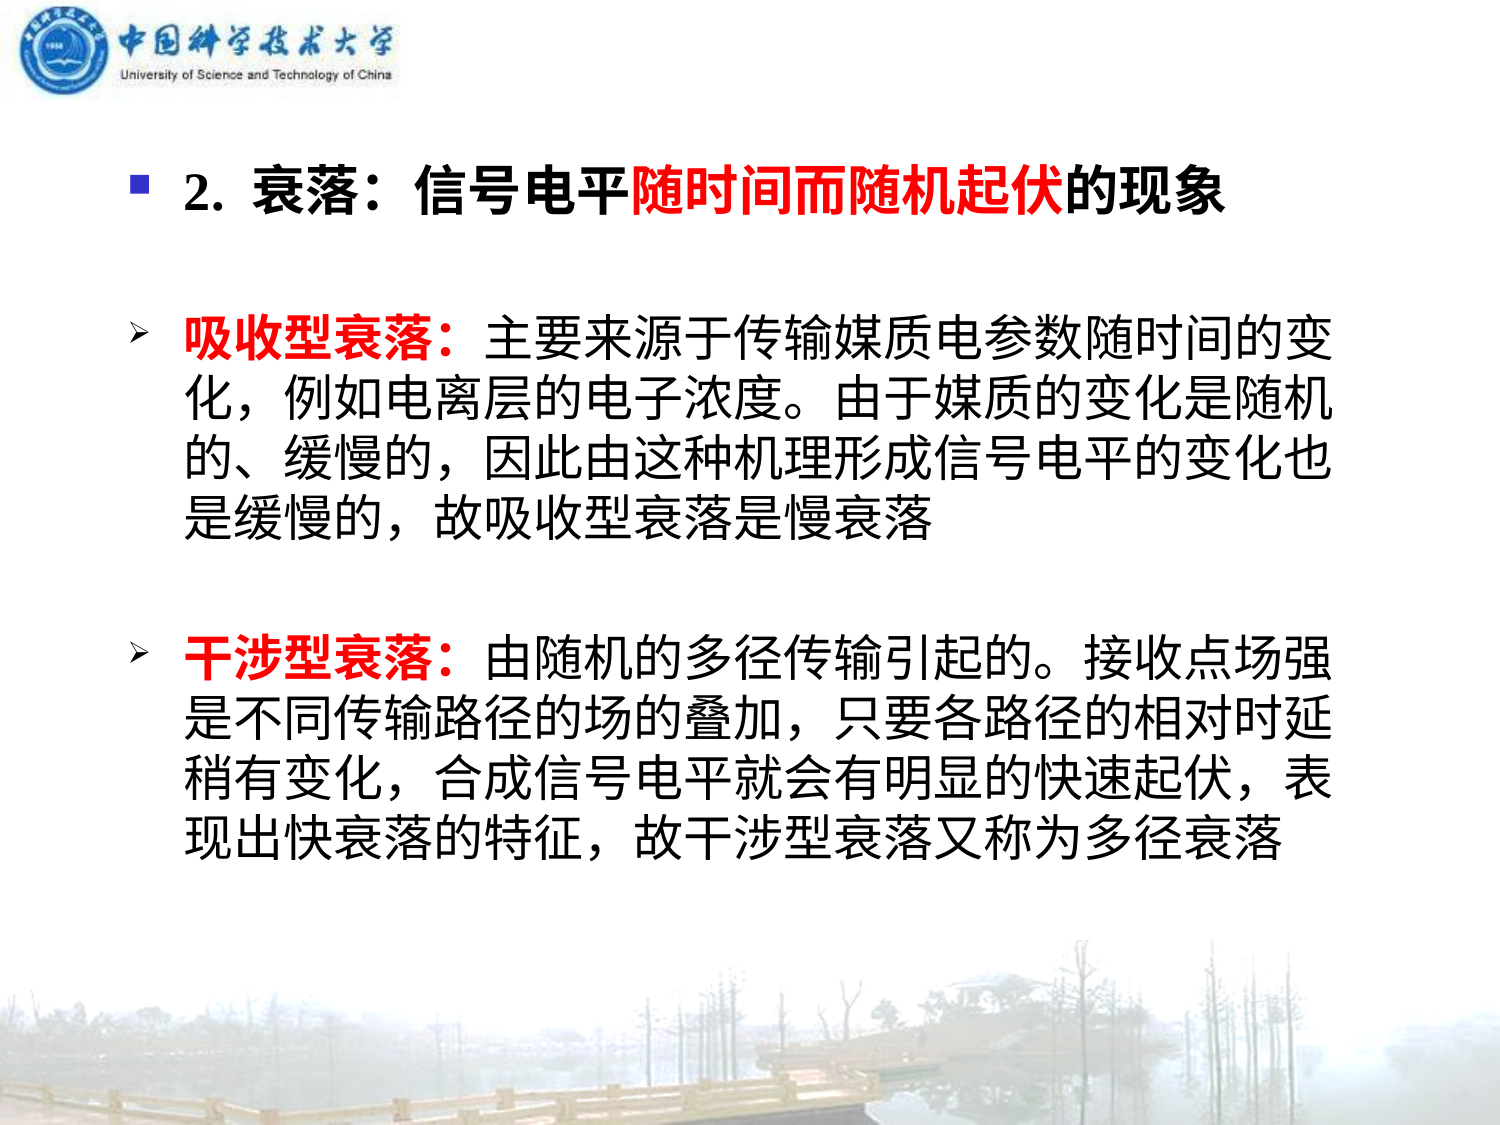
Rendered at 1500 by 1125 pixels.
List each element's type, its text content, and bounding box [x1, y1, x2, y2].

picture [0, 0, 422, 103]
text_box 即基本传输损耗Lb包括 它们都是工作频率、传输模式、通信距离和时间的函数，其中Lg仅当多跳模式下才存在，它是电波经地面反射后引起的损耗。Lg与电波的极化、频率、射线仰角以及地质情况等因素有关。 [0, 940, 1500, 1125]
list 2. 衰落：信号电平随时间而随机起伏的现象 吸收型衰落：主要来源于传输媒质电参数随时间的变化，例如电离层的电子浓度。由于媒质的变化是随机的、缓慢的，因此由这种机理形成信号电平的变化也是缓慢的，故吸收型衰落是慢衰落 干涉型衰落：由随机的多径传输引起的。接收点场强是不同传输路径的场的叠加，只要各路径的相对时延稍有变化，合成信号电平就会有明显的快速起伏，表现出快衰落的特征，故干涉型衰落又称为多径衰落 [112, 148, 1388, 1001]
